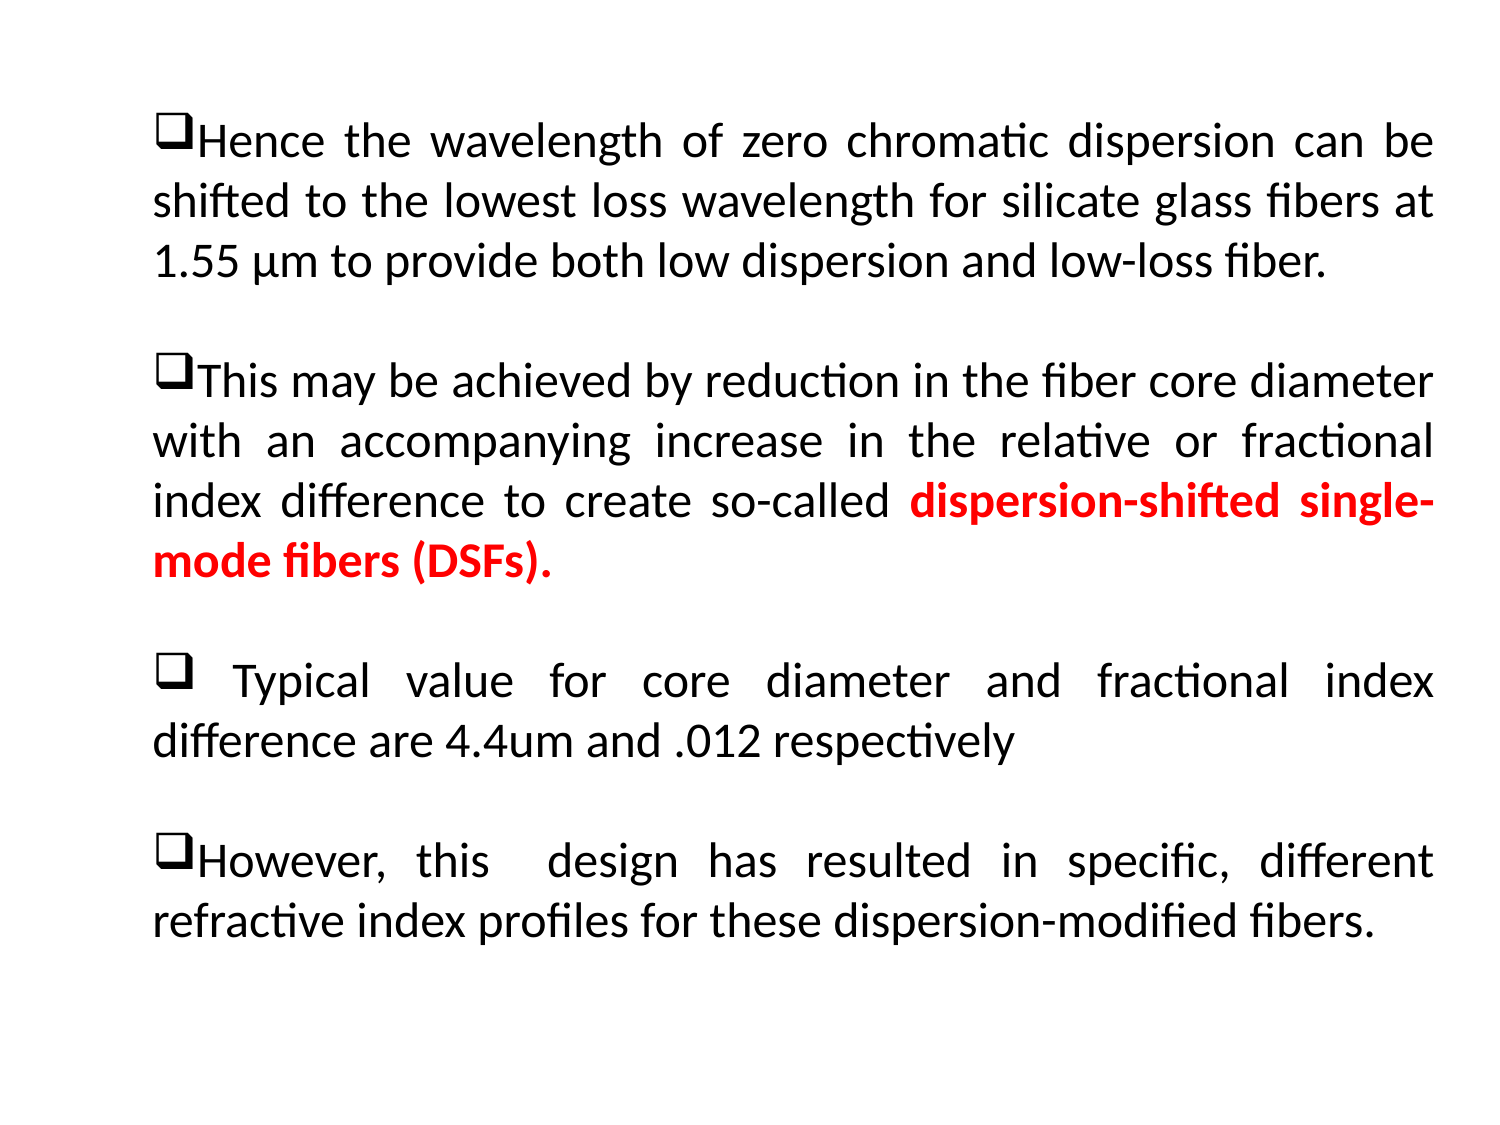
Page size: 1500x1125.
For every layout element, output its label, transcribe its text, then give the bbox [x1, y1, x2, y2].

text_box Hence the wavelength of zero chromatic dispersion can be shifted to the lowest loss wavelength for silicate glass fibers at 1.55 μm to provide both low dispersion and low-loss fiber. This may be achieved by reduction in the fiber core diameter with an accompanying increase in the relative or fractional index difference to create so-called dispersion-shifted single-mode fibers (DSFs). Typical value for core diameter and fractional index difference are 4.4um and .012 respectively However, this design has resulted in specific, different refractive index profiles for these dispersion-modified fibers. [137, 99, 1450, 955]
